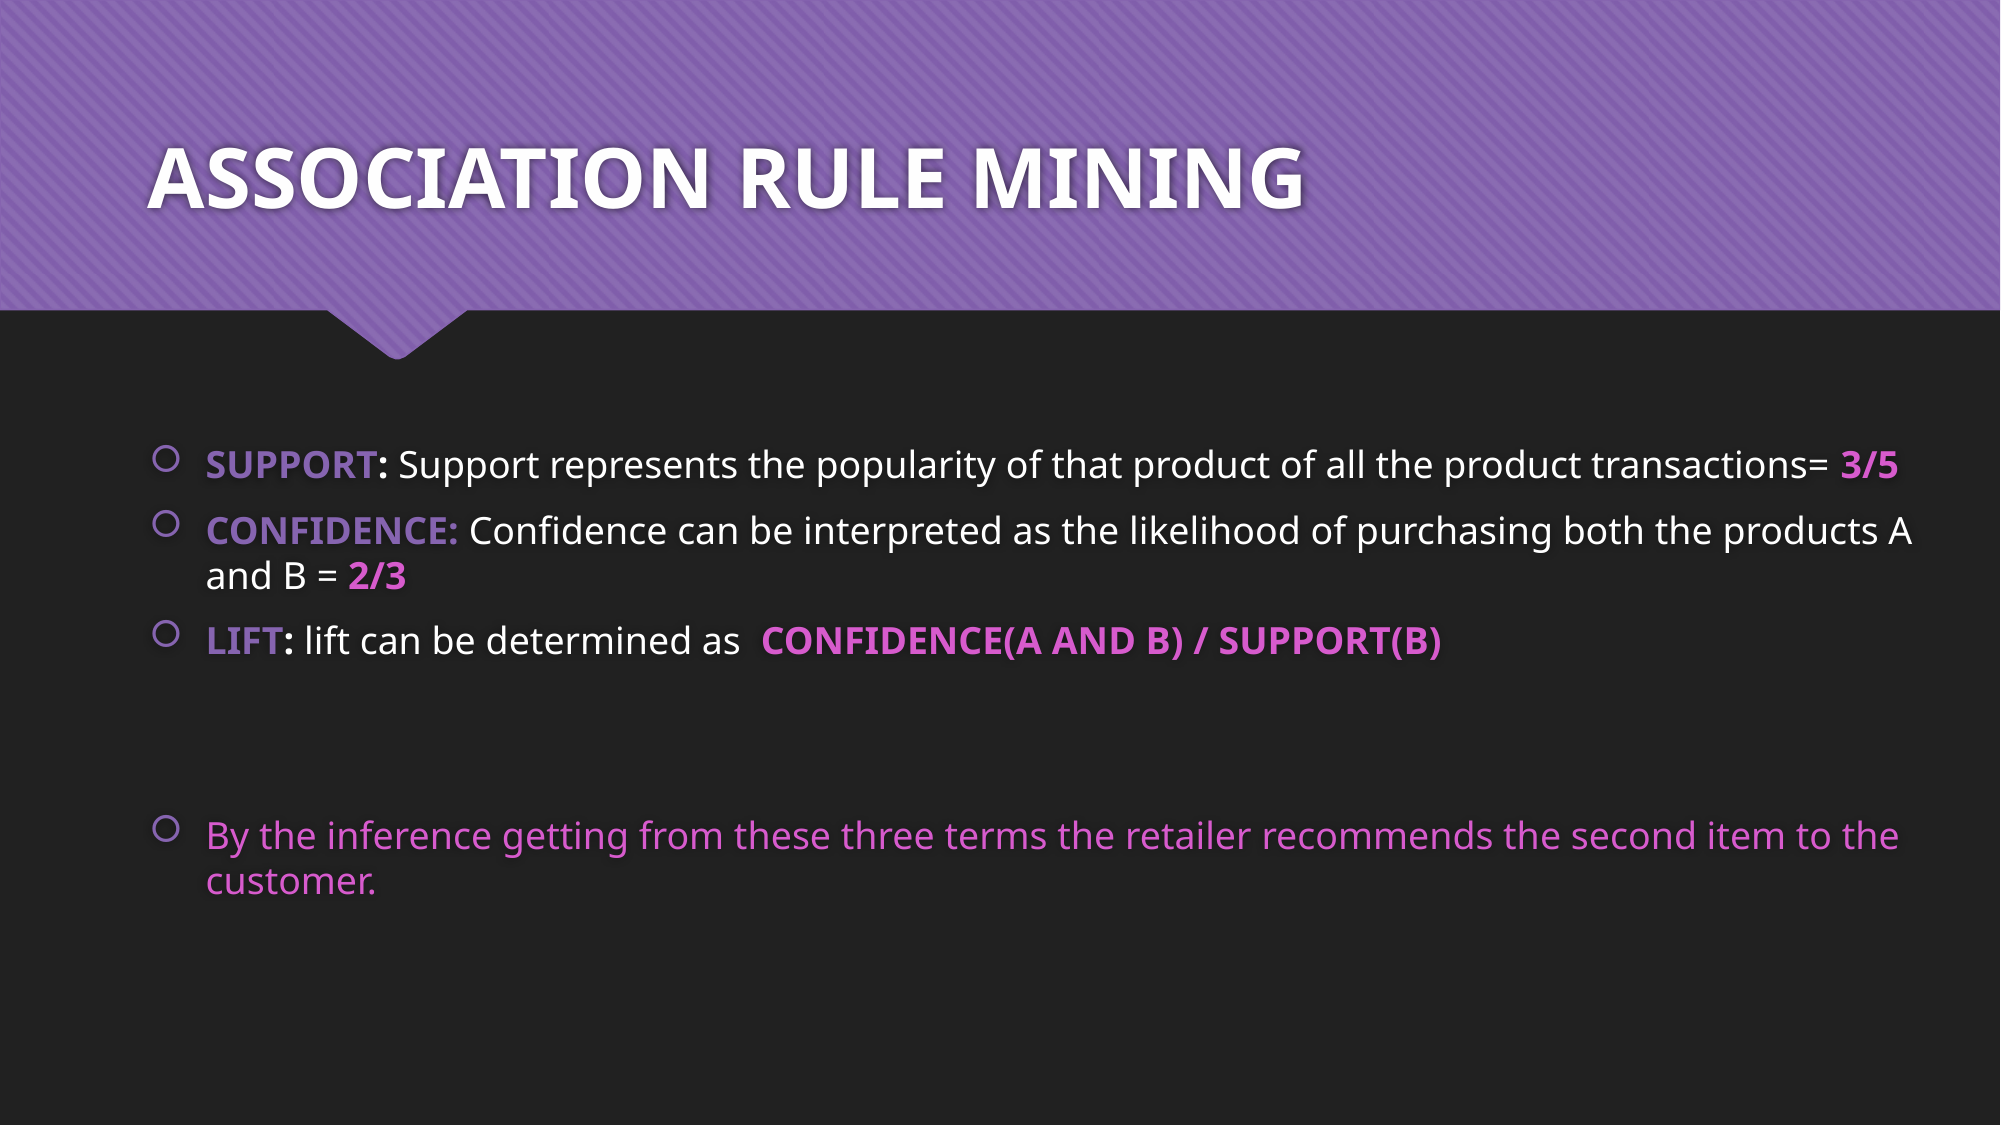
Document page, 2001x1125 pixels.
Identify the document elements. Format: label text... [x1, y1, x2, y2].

list SUPPORT: Support represents the popularity of that product of all the product transactions= 3/5 CONFIDENCE: Confidence can be interpreted as the likelihood of purchasing both the products A and B = 2/3 LIFT: lift can be determined as CONFIDENCE(A AND B) / SUPPORT(B) By the inference getting from these three terms the retailer recommends the second item to the customer. [134, 291, 1955, 1052]
title ASSOCIATION RULE MINING [132, 73, 1868, 233]
